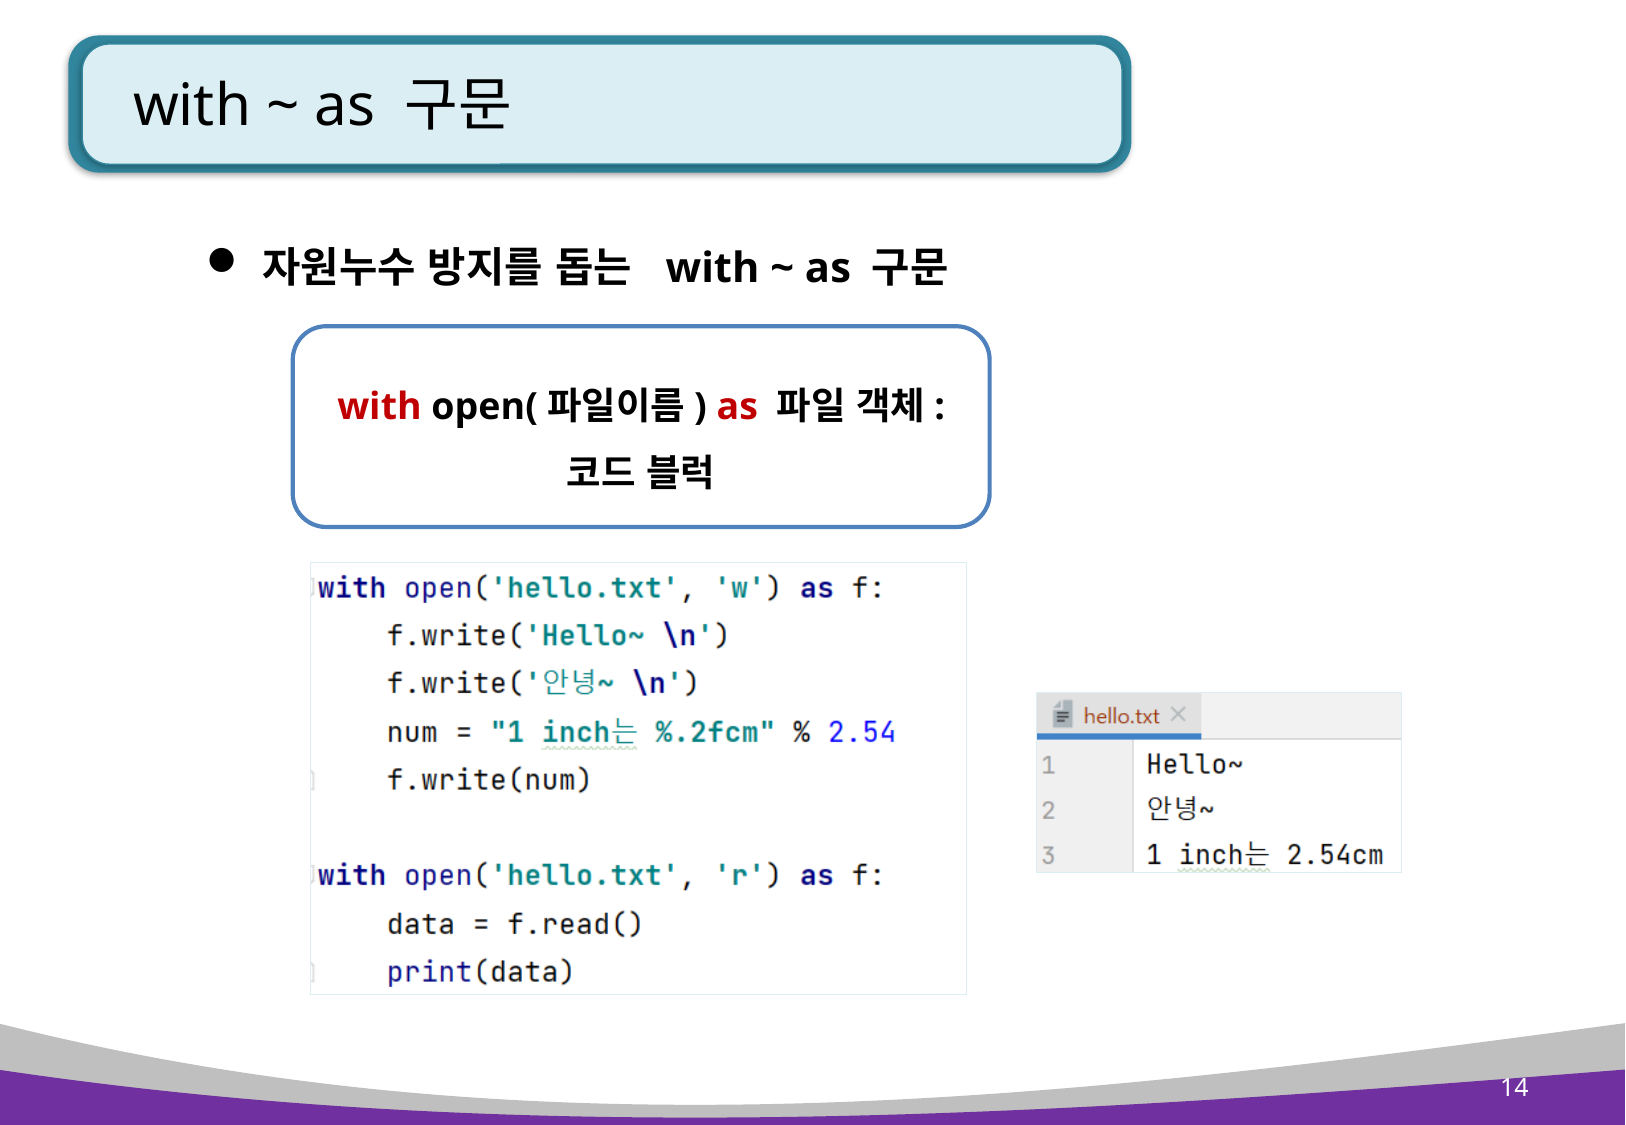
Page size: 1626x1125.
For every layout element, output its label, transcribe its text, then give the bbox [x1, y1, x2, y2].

text_box with open(파일이름) as 파일 객체: 코드 블럭 [290, 324, 992, 530]
slide_number 14 [1452, 1058, 1544, 1119]
picture [1036, 692, 1403, 873]
picture [310, 562, 967, 995]
title with ~ as 구문 [103, 32, 1121, 173]
text_box 자원누수 방지를 돕는 with ~ as 구문 [189, 206, 980, 300]
